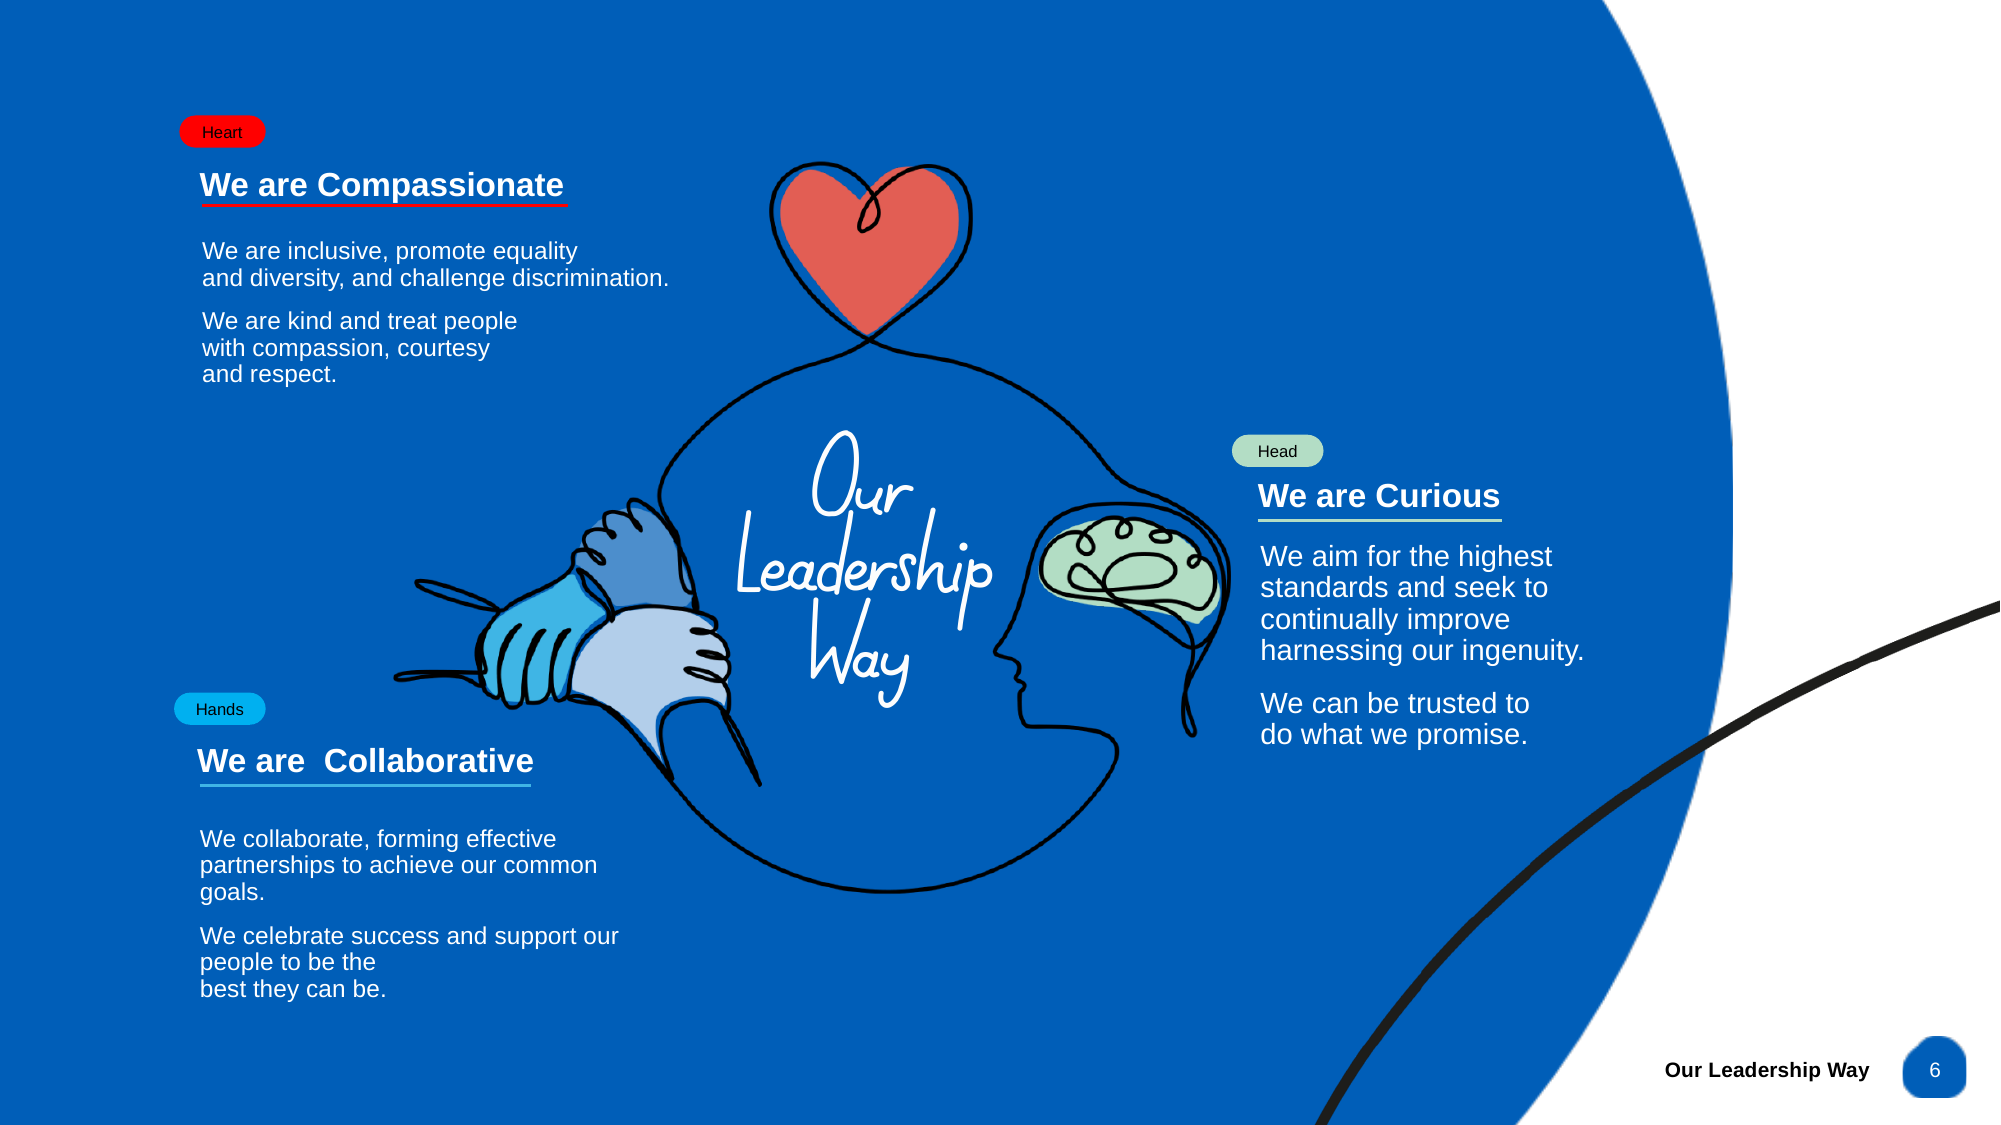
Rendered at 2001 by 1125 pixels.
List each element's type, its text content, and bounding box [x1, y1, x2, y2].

text_box Heart [178, 114, 267, 149]
list We are Curious [1257, 479, 1594, 517]
list We are inclusive, promote equality and diversity, and challenge discrimination. We are kind and treat people with compassion, courtesy and respect. [202, 238, 672, 417]
text_box Hands [173, 691, 267, 726]
list We collaborate, forming effective partnerships to achieve our common goals. We celebrate success and support our people to be the best they can be. [199, 826, 638, 1005]
picture [148, 145, 2001, 1125]
list We are Collaborative [197, 744, 636, 821]
text_box Head [1230, 433, 1325, 468]
list We aim for the highest standards and seek to continually improve harnessing our ingenuity. We can be trusted to do what we promise. [1260, 541, 1597, 719]
list We are Compassionate [199, 167, 733, 206]
